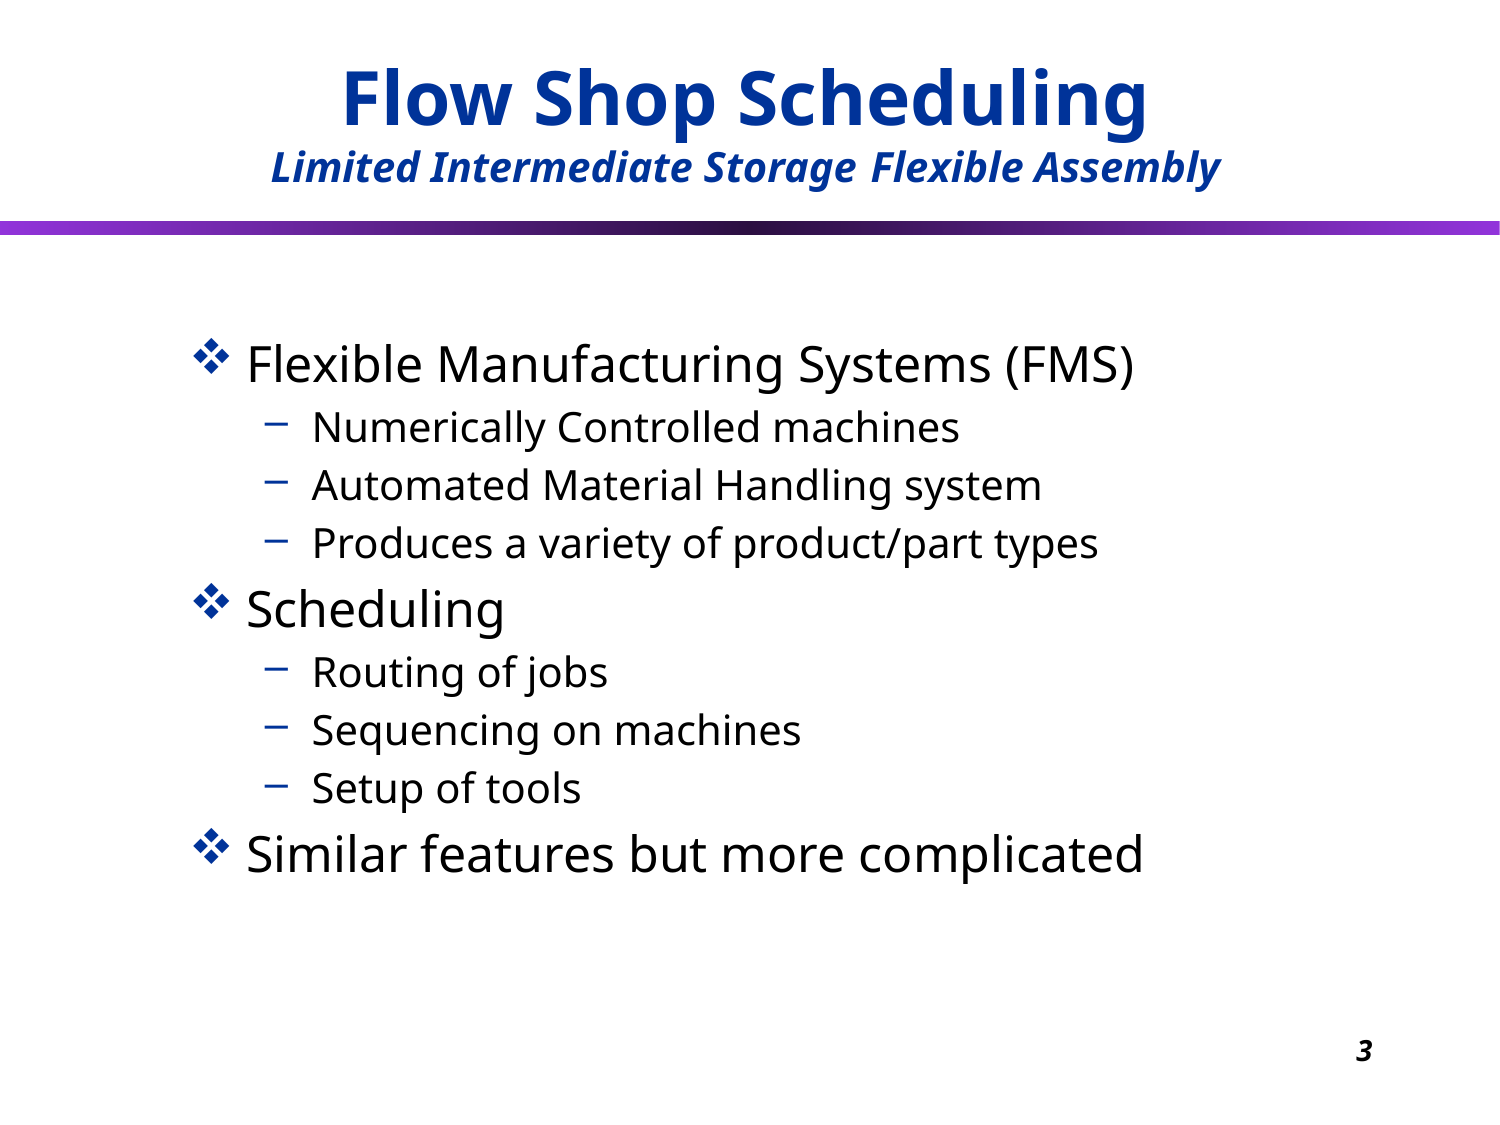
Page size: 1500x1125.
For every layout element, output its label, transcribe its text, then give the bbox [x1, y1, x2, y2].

list Flexible Manufacturing Systems (FMS) Numerically Controlled machines Automated Material Handling system Produces a variety of product/part types Scheduling Routing of jobs Sequencing on machines Setup of tools Similar features but more complicated [174, 324, 1175, 1100]
slide_number 3 [1175, 1025, 1388, 1100]
text_box Flow Shop Scheduling Limited Intermediate Storage Flexible Assembly [24, 37, 1467, 198]
